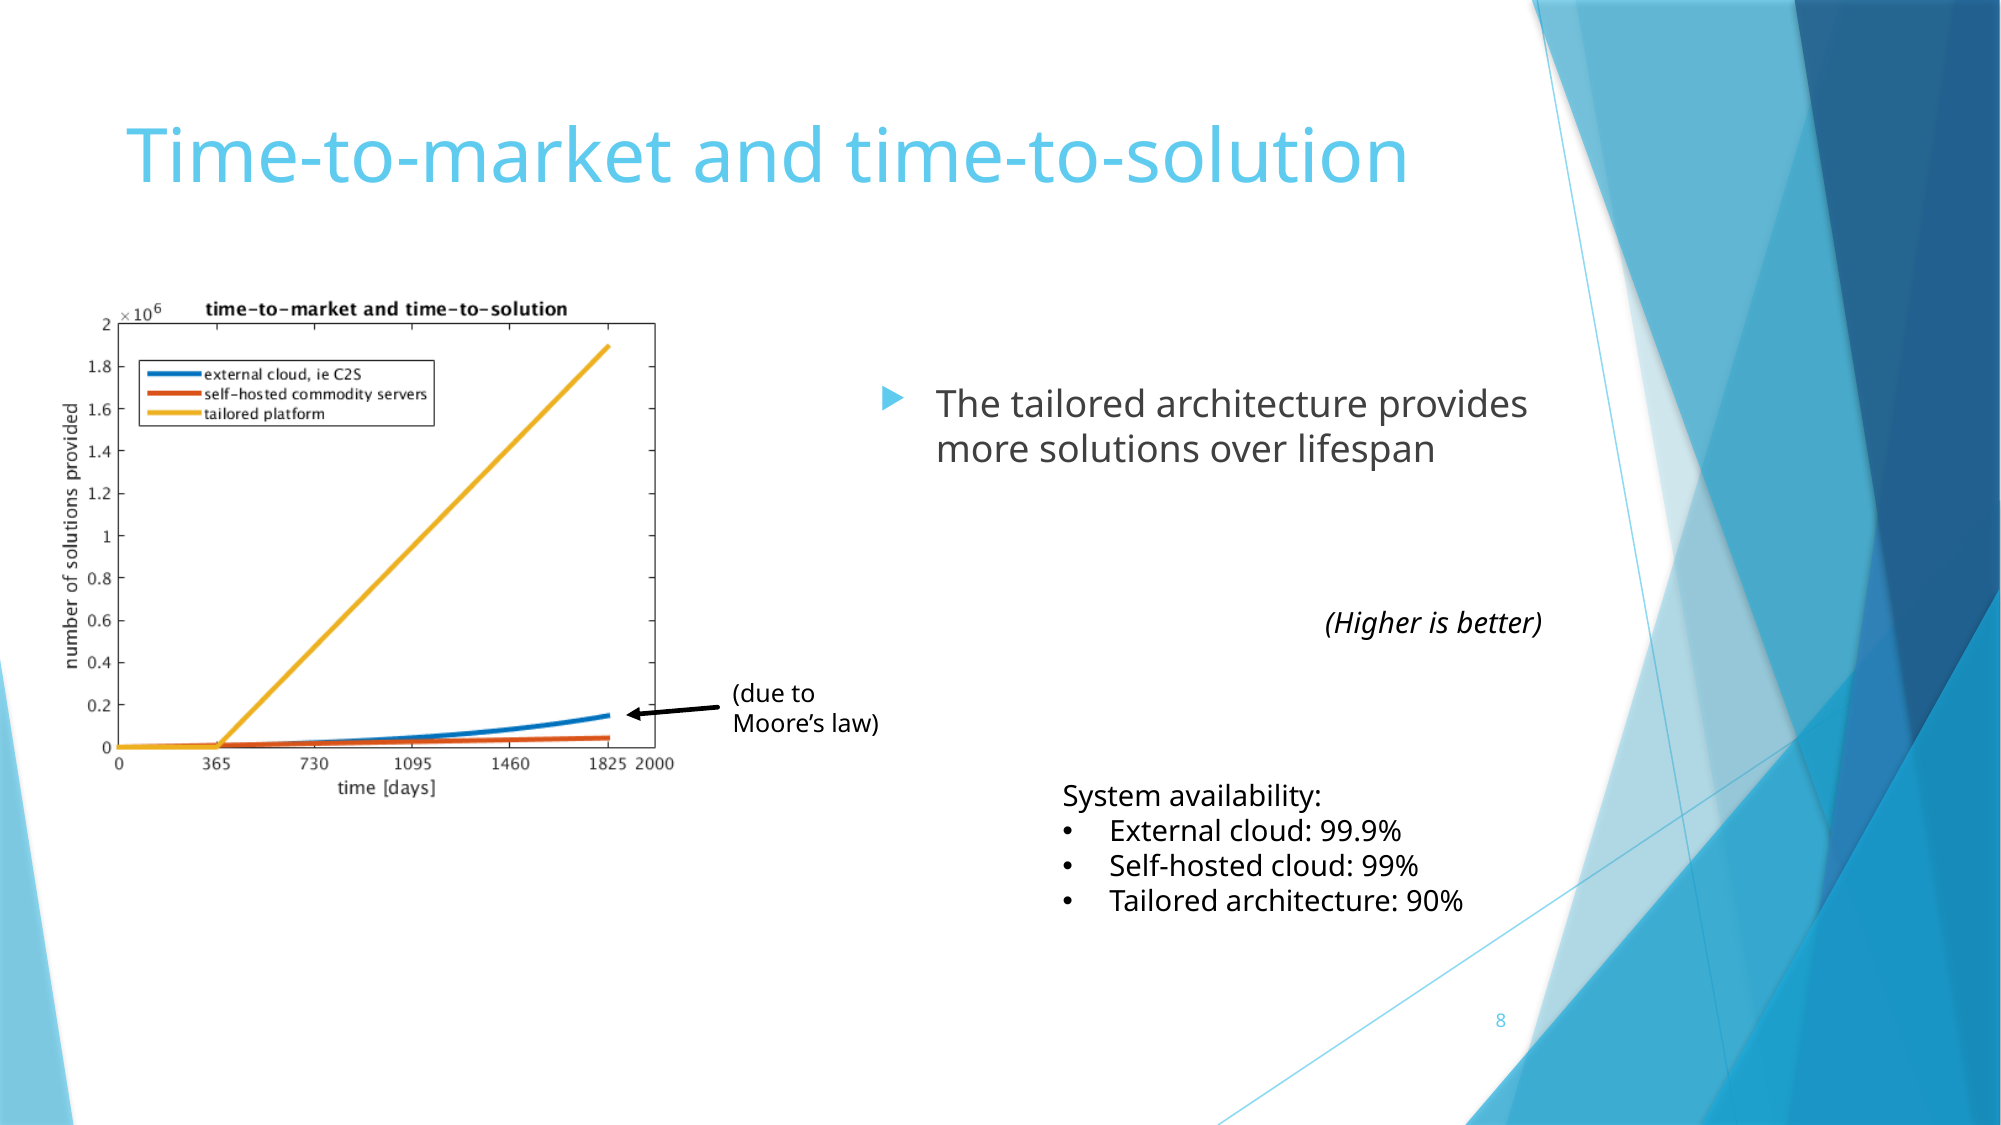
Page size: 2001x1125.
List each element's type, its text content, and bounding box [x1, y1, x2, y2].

list The tailored architecture provides more solutions over lifespan [864, 372, 1596, 547]
text_box System availability: External cloud: 99.9% Self-hosted cloud: 99% Tailored architecture: 90% [1047, 770, 1479, 925]
picture [29, 285, 720, 805]
text_box (Higher is better) [1310, 597, 1559, 647]
text_box (due to Moore’s law) [724, 669, 894, 745]
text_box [625, 707, 720, 716]
slide_number 8 [1409, 991, 1522, 1051]
title Time-to-market and time-to-solution [111, 99, 1522, 317]
